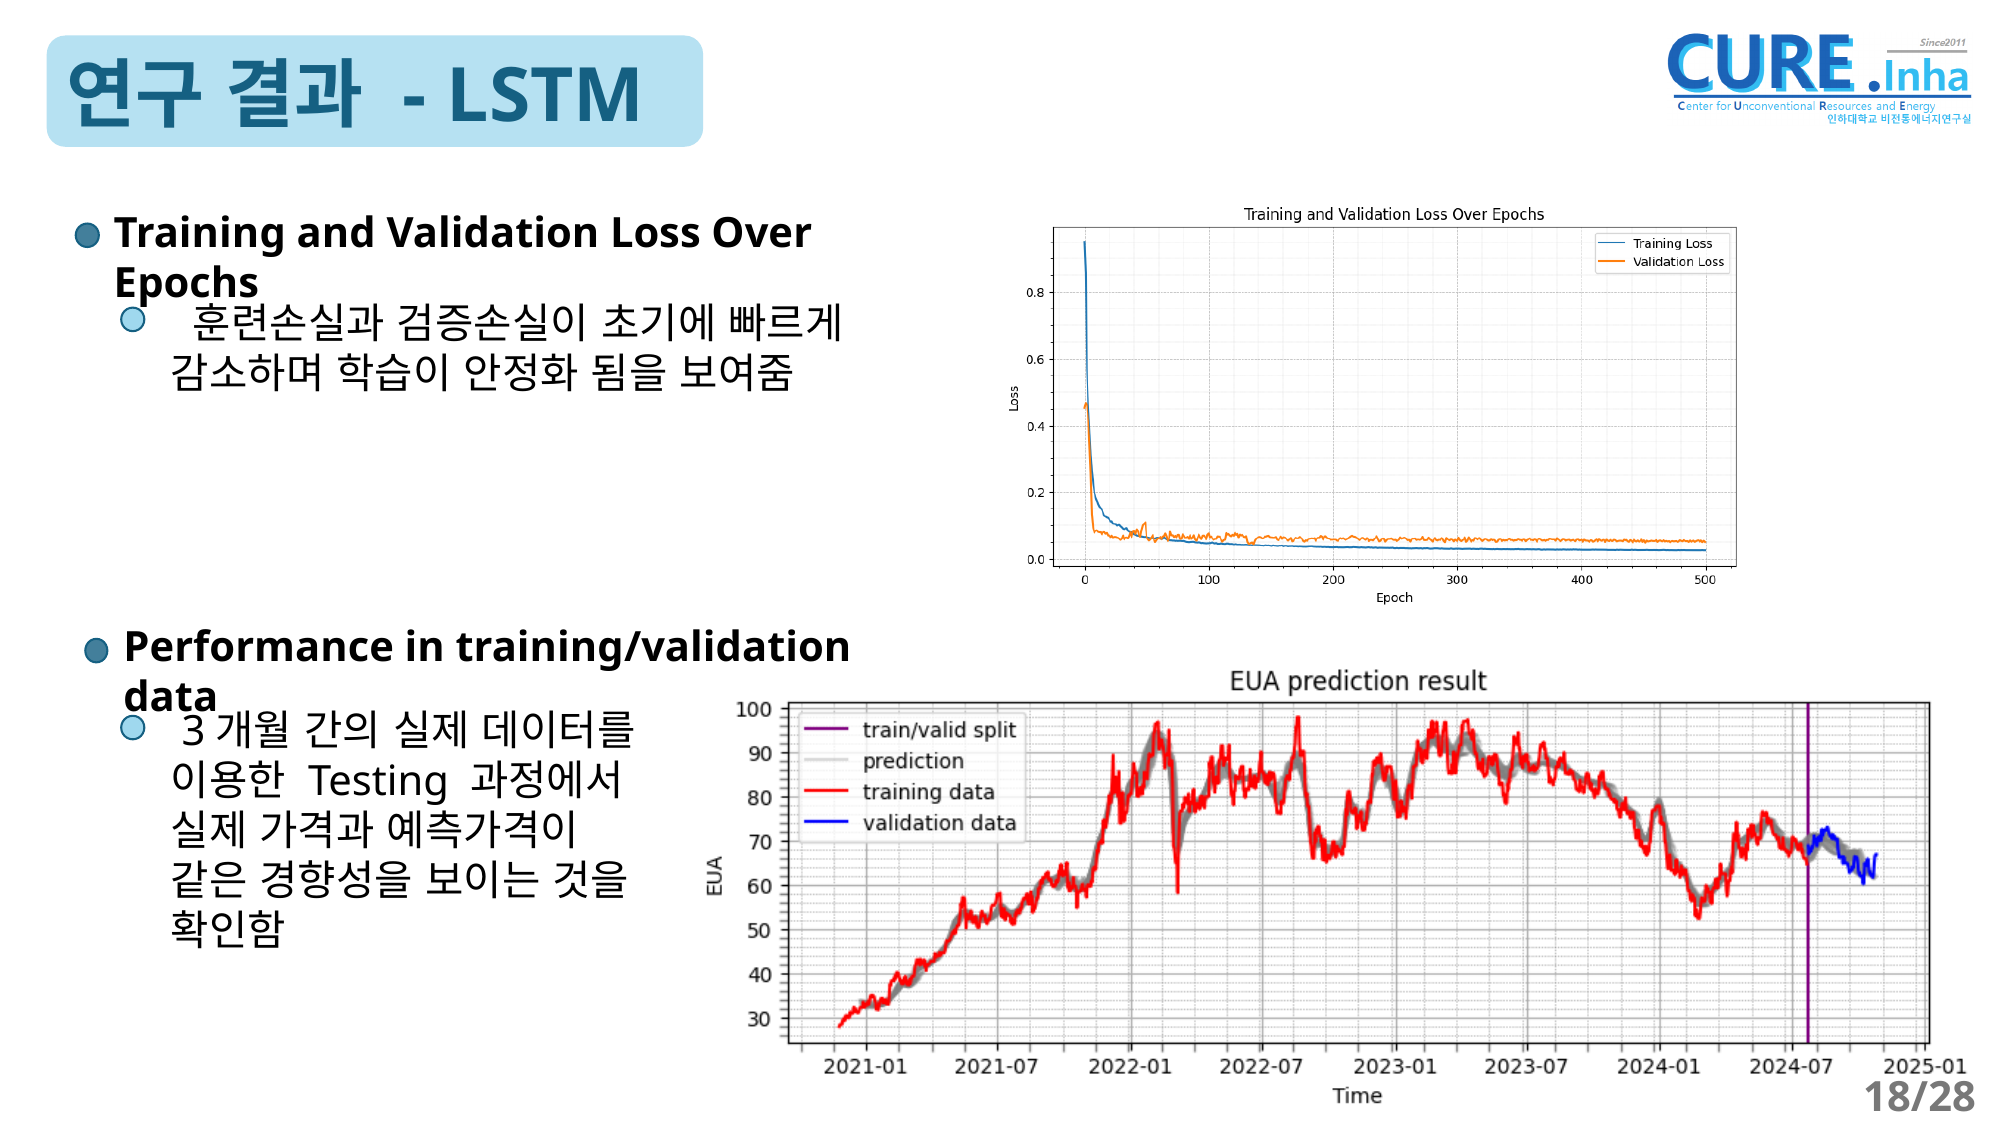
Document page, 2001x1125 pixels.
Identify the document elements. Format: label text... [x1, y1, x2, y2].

text_box [119, 727, 146, 741]
text_box 연구 결과 - LSTM [45, 33, 705, 149]
text_box Training and Validation Loss Over Epochs [98, 198, 959, 314]
picture [999, 198, 1745, 613]
text_box 3개월 간의 실제 데이터를 이용한 Testing 과정에서 실제 가격과 예측가격이 같은 경향성을 보이는 것을 확인함 [156, 727, 680, 961]
slide_number 18/28 [1547, 1065, 1998, 1125]
text_box [74, 221, 98, 249]
picture [1666, 32, 1973, 126]
text_box [119, 314, 146, 333]
text_box 훈련손실과 검증손실이 초기에 빠르게 감소하며 학습이 안정화 됨을 보여줌 [156, 314, 959, 405]
picture [691, 655, 1982, 1121]
text_box [83, 637, 108, 664]
text_box Performance in training/validation data [108, 611, 928, 727]
